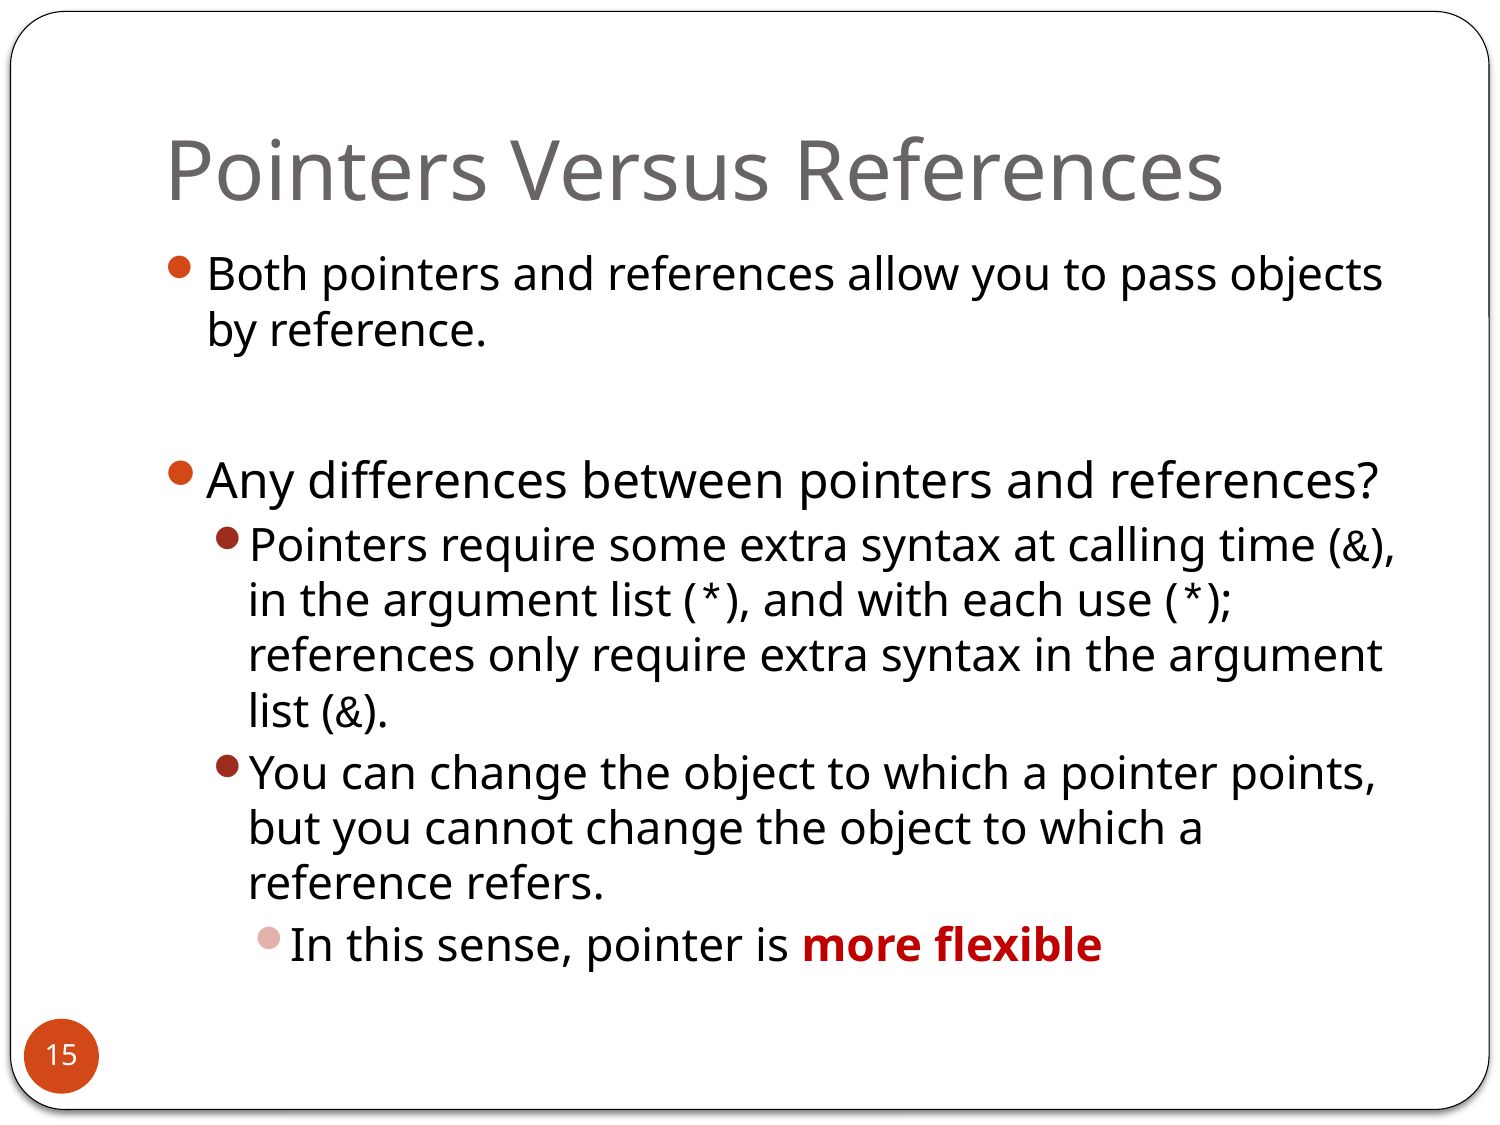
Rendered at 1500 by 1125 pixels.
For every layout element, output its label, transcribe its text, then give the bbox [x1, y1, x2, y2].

slide_number 15 [23, 1018, 99, 1094]
list Both pointers and references allow you to pass objects by reference. Any differences between pointers and references? Pointers require some extra syntax at calling time (&), in the argument list (*), and with each use (*); references only require extra syntax in the argument list (&). You can change the object to which a pointer points, but you cannot change the object to which a reference refers. In this sense, pointer is more flexible [150, 237, 1425, 988]
title Pointers Versus References [150, 45, 1425, 233]
